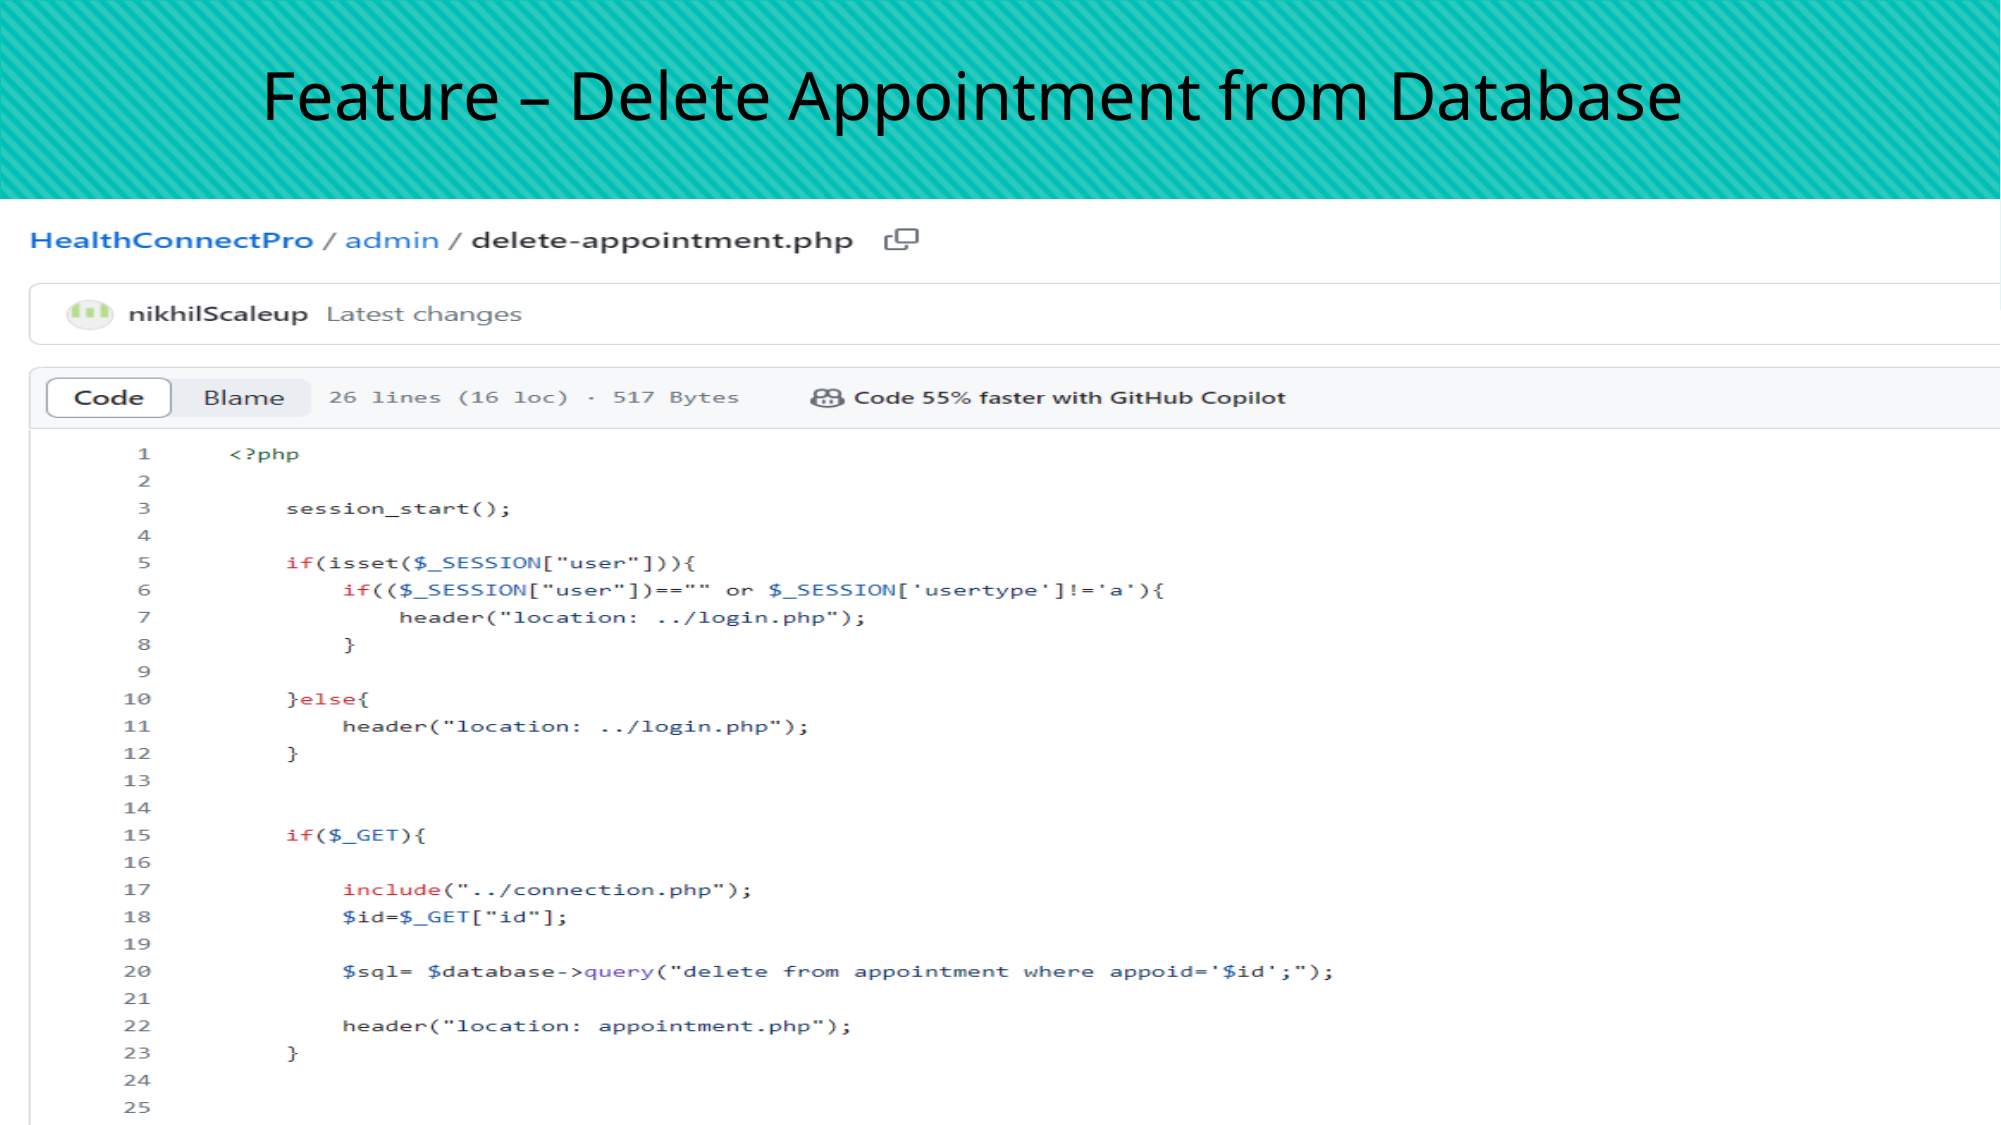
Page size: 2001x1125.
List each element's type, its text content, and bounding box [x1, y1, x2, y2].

picture [0, 199, 2000, 1125]
text_box Feature – Delete Appointment from Database [54, 37, 1894, 160]
